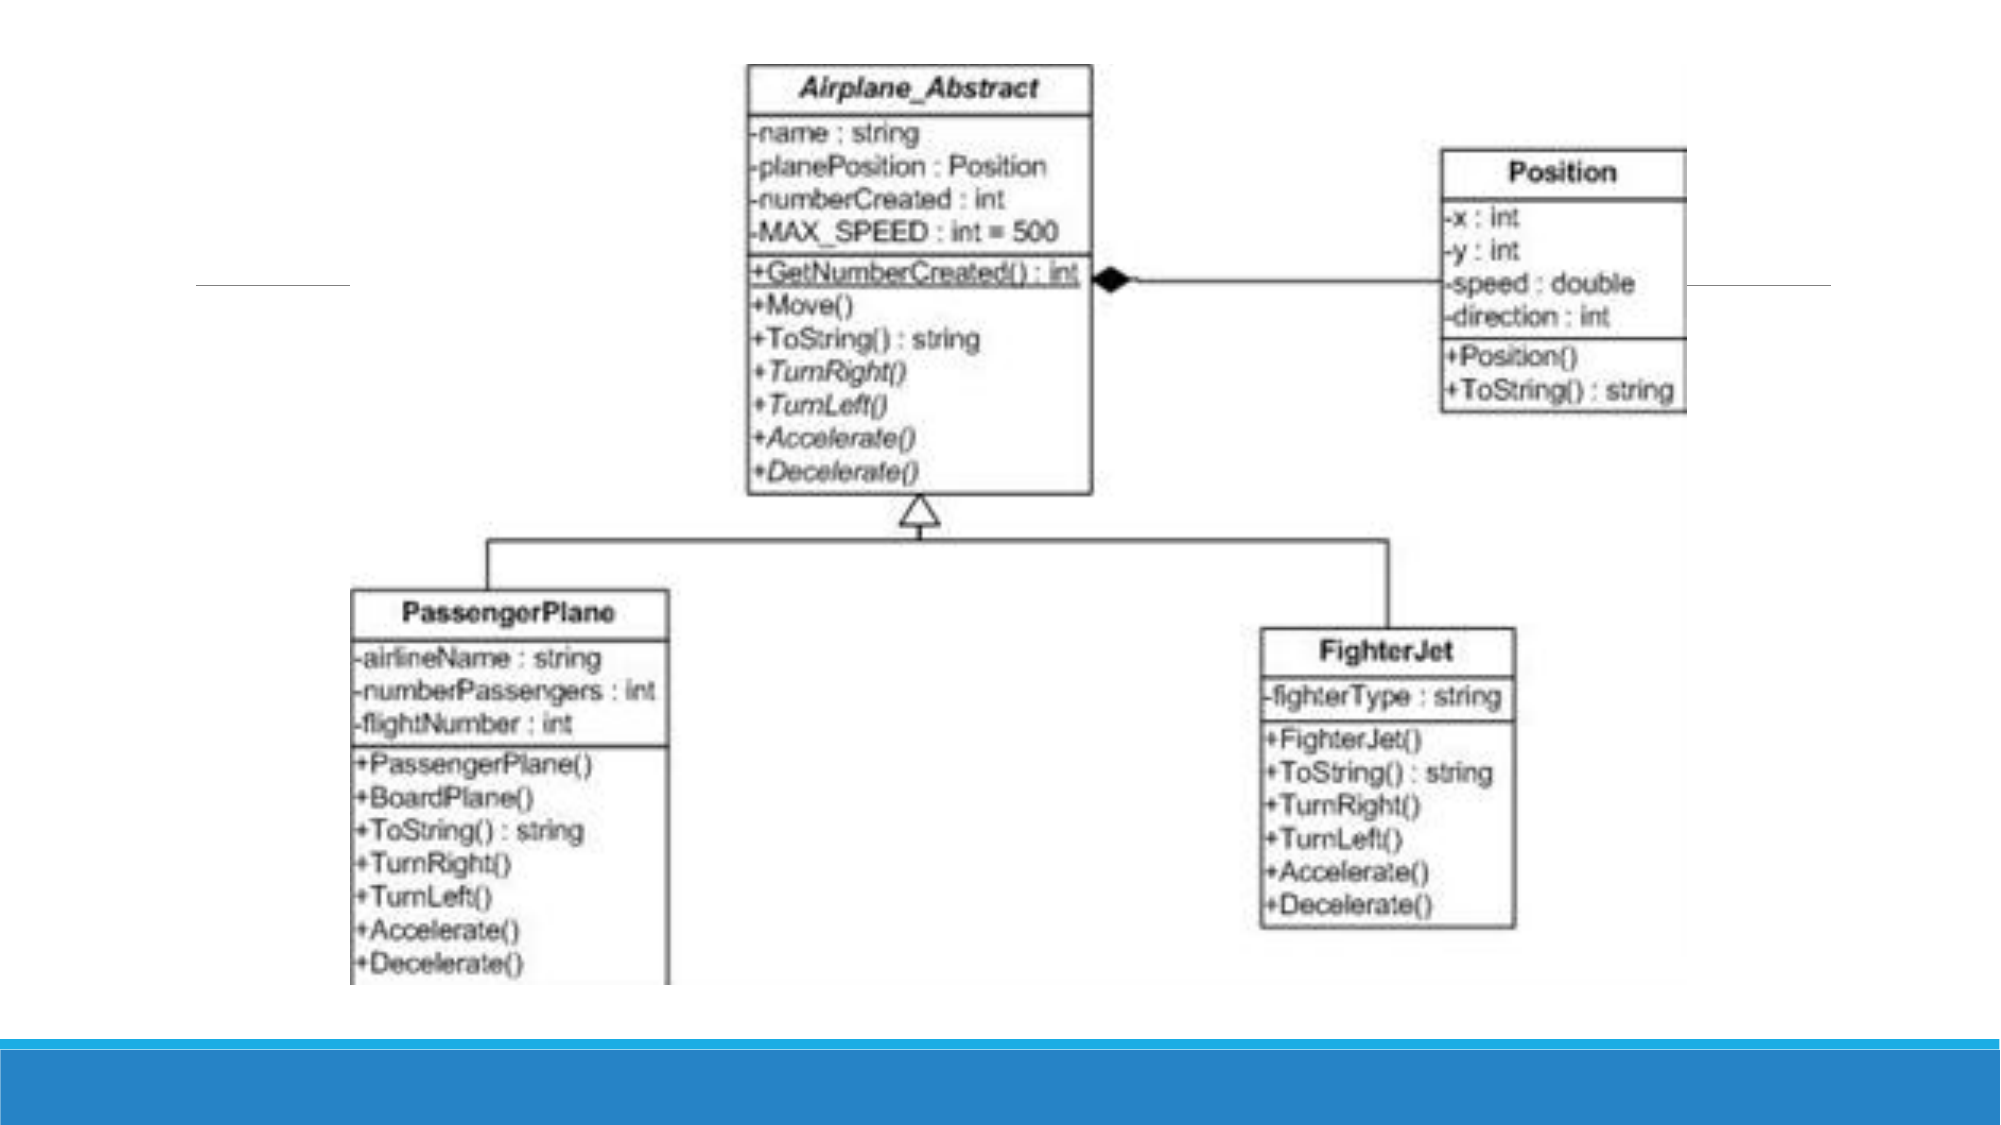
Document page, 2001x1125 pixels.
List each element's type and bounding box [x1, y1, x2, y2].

picture [349, 64, 1687, 985]
